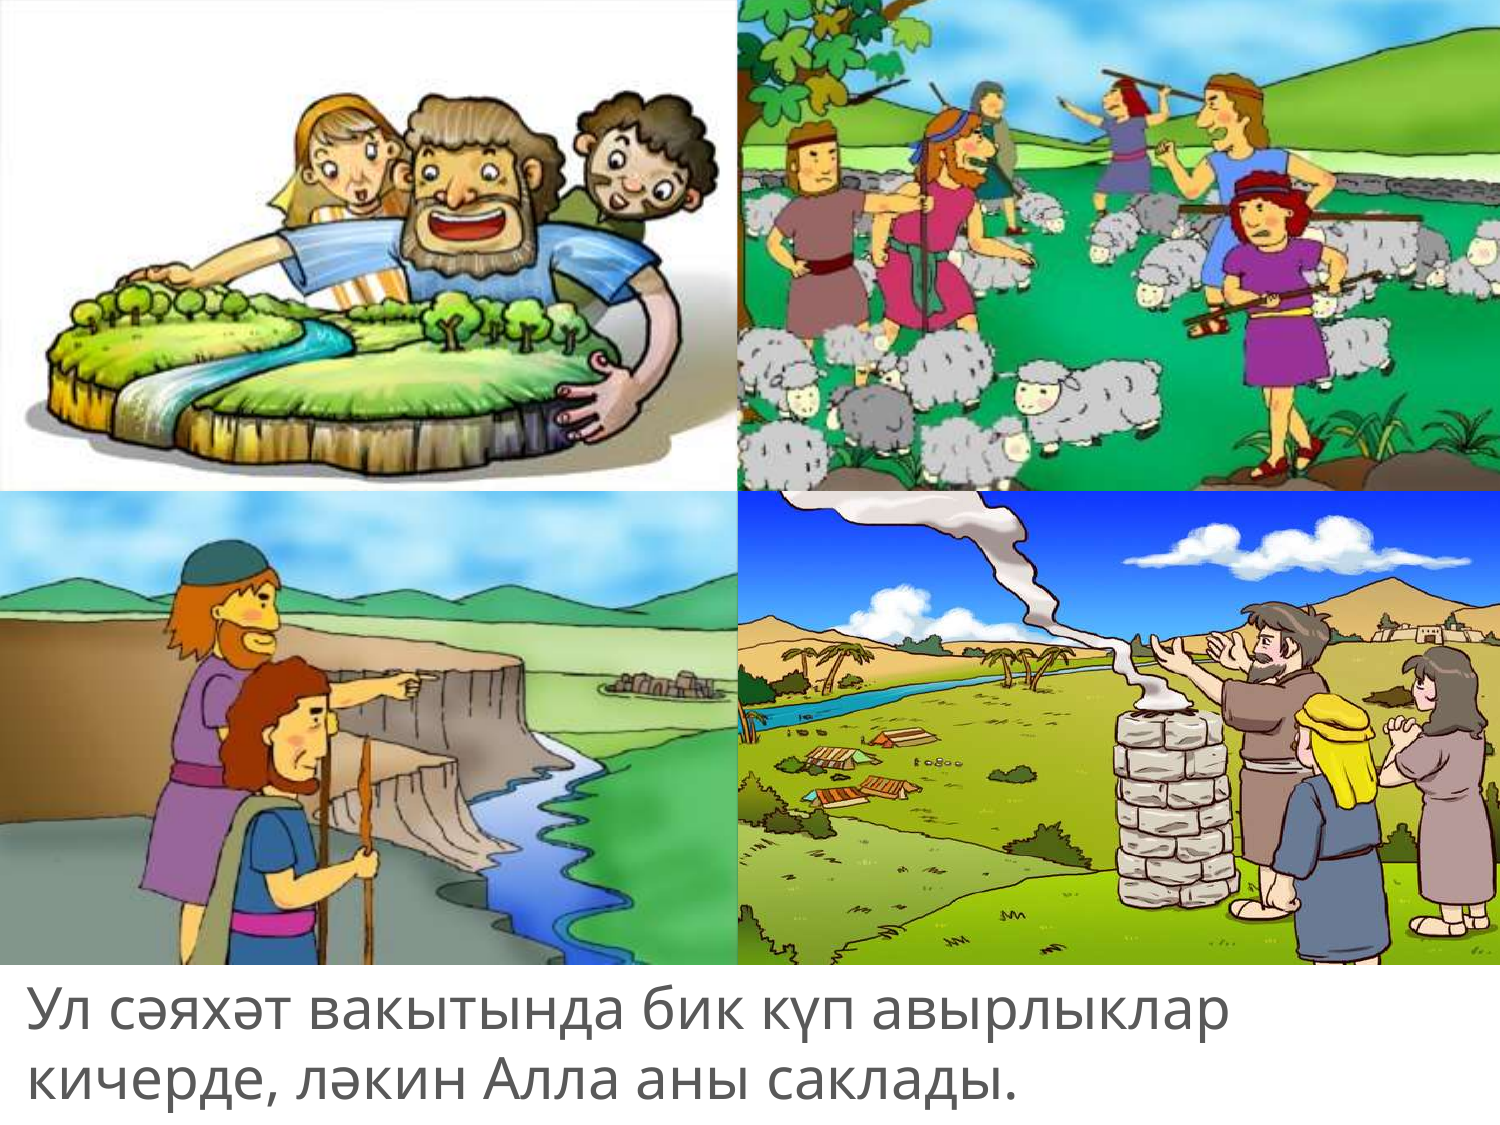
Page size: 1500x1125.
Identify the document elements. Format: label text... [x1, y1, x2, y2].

text_box Ул сәяхәт вакытында бик күп авырлыклар кичерде, ләкин Алла аны саклады. [11, 973, 1498, 1119]
picture [0, 0, 1500, 965]
